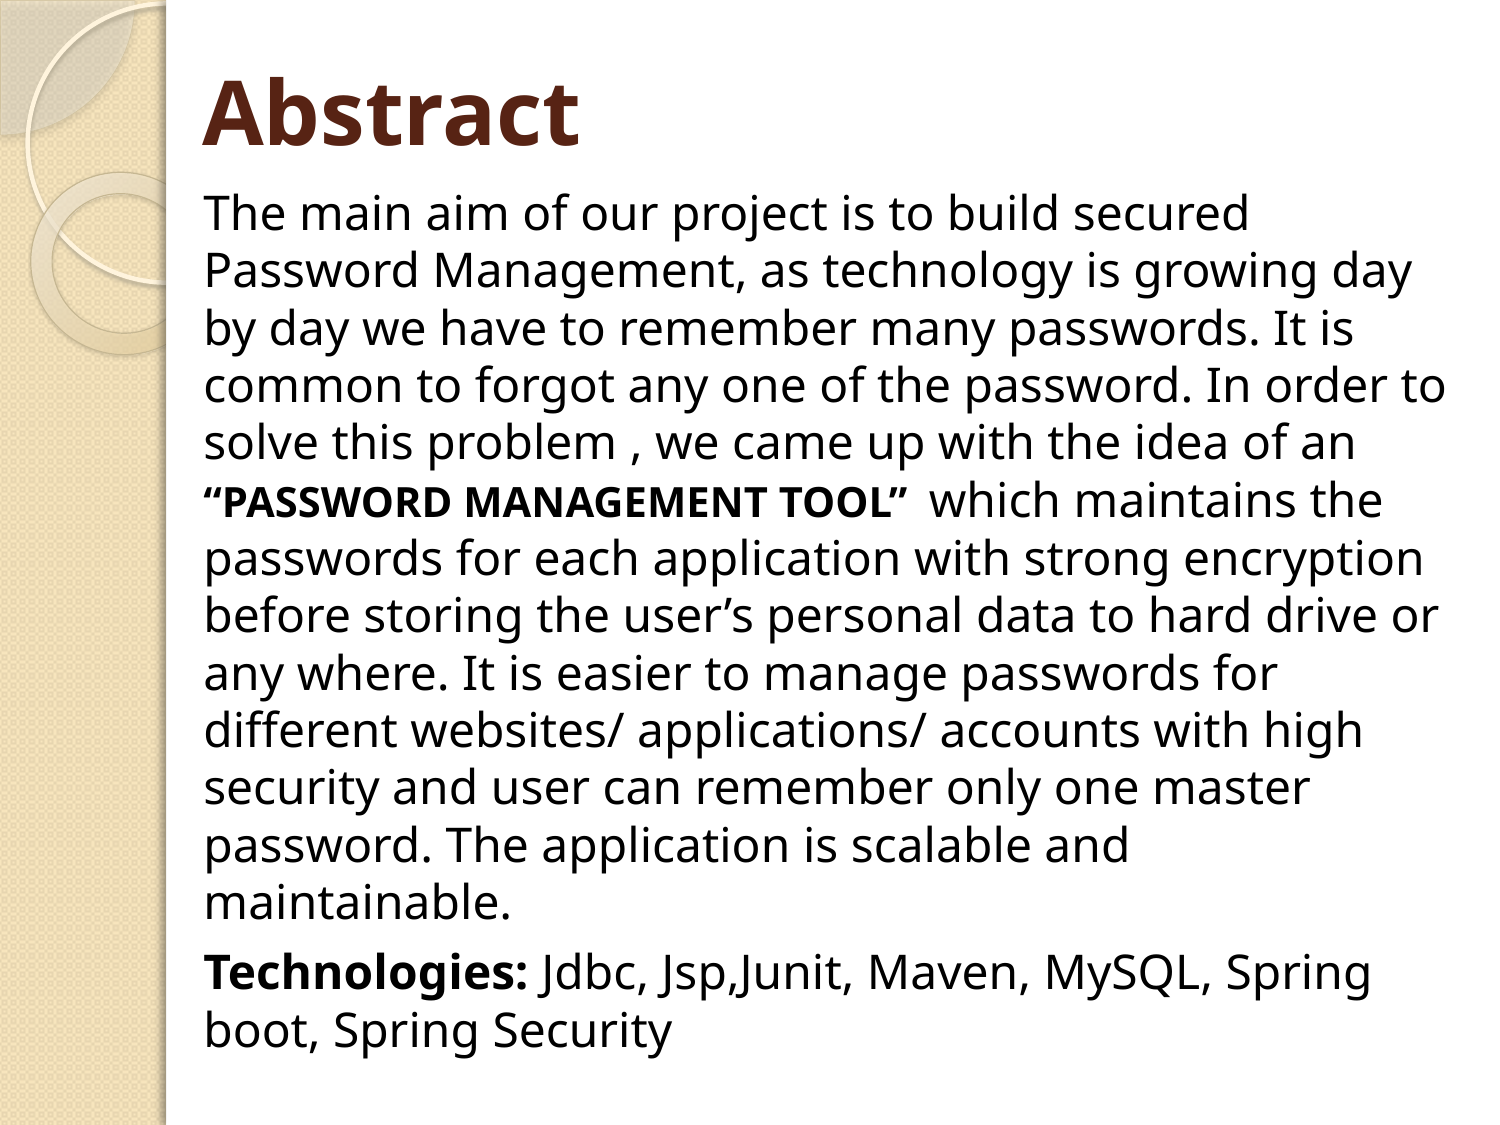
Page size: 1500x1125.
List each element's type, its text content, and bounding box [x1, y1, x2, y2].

title Abstract [187, 45, 1466, 174]
list The main aim of our project is to build secured Password Management, as technology is growing day by day we have to remember many passwords. It is common to forgot any one of the password. In order to solve this problem , we came up with the idea of an “PASSWORD MANAGEMENT TOOL” which maintains the passwords for each application with strong encryption before storing the user’s personal data to hard drive or any where. It is easier to manage passwords for different websites/ applications/ accounts with high security and user can remember only one master password. The application is scalable and maintainable. Technologies: Jdbc, Jsp,Junit, Maven, MySQL, Spring boot, Spring Security [174, 174, 1466, 1025]
